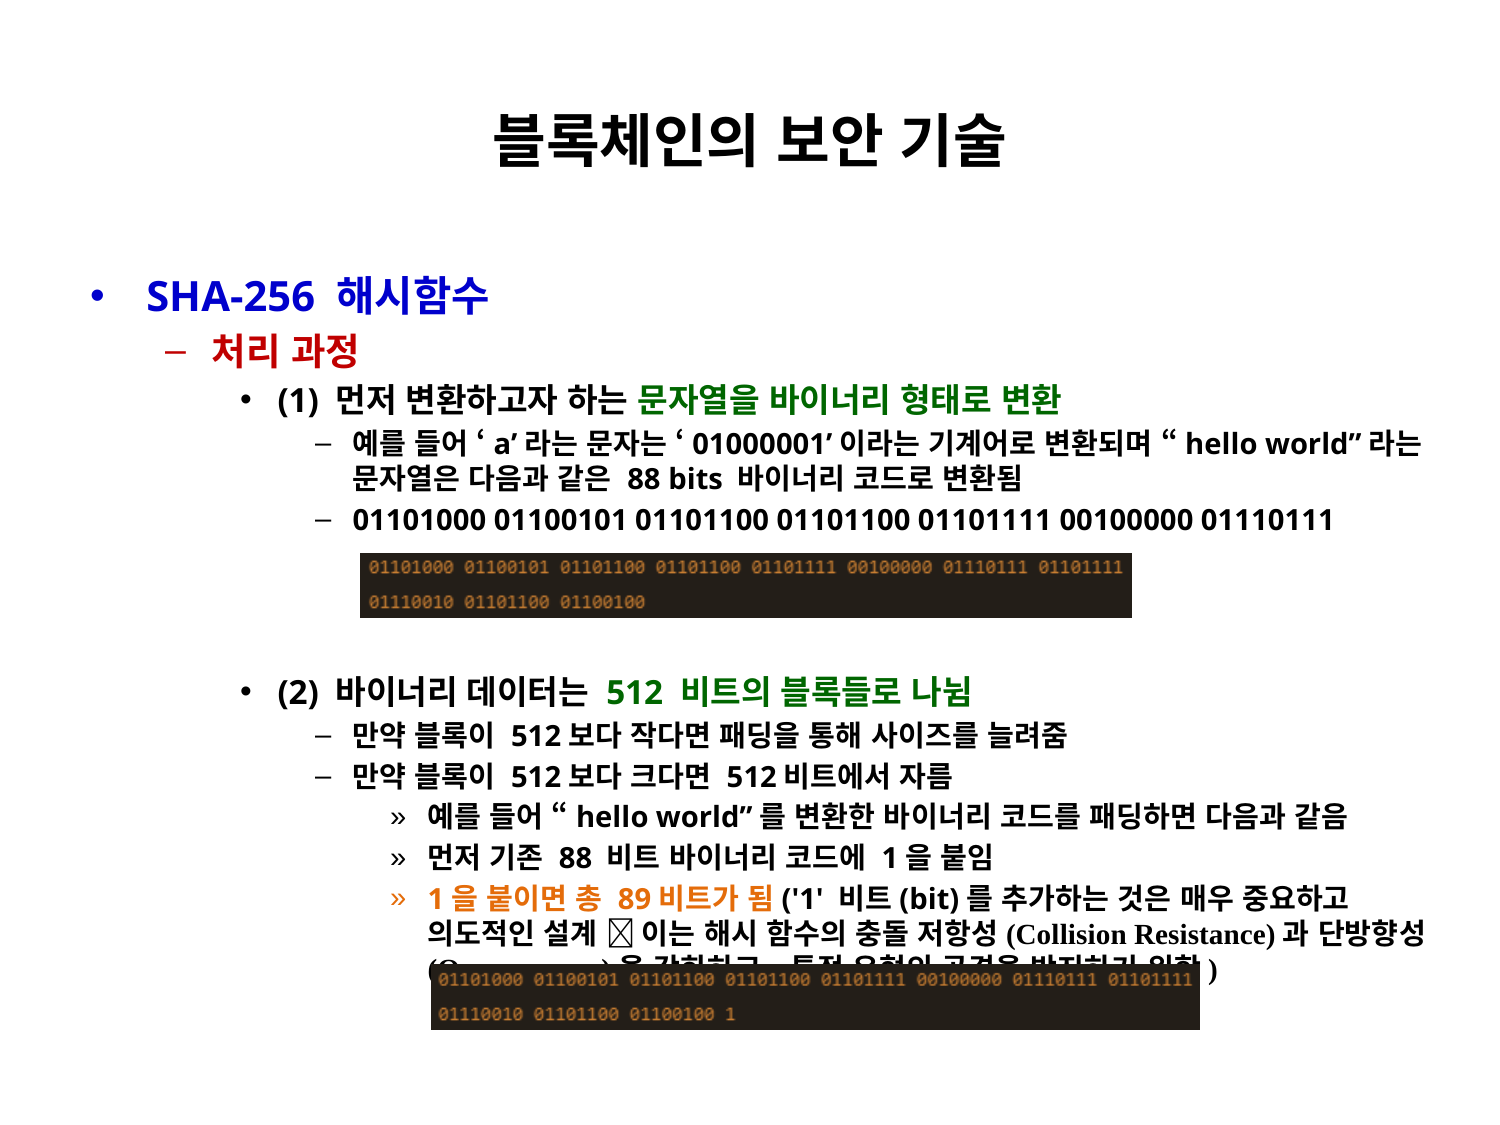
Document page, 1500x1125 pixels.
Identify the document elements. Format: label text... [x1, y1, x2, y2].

title 블록체인의 보안 기술 [75, 45, 1425, 233]
picture [430, 963, 1200, 1030]
list SHA-256 해시함수 처리 과정 (1) 먼저 변환하고자 하는 문자열을 바이너리 형태로 변환 예를 들어 ‘a’라는 문자는 ‘01000001’이라는 기계어로 변환되며 “hello world”라는 문자열은 다음과 같은 88 bits 바이너리 코드로 변환됨 01101000 01100101 01101100 01101100 01101111 00100000 01110111 (2) 바이너리 데이터는 512 비트의 블록들로 나뉨 만약 블록이 512보다 작다면 패딩을 통해 사이즈를 늘려줌 만약 블록이 512보다 크다면 512비트에서 자름 예를 들어 “hello world”를 변환한 바이너리 코드를 패딩하면 다음과 같음 먼저 기존 88 비트 바이너리 코드에 1을 붙임 1을 붙이면 총 89비트가 됨('1' 비트(bit)를 추가하는 것은 매우 중요하고 의도적인 설계  이는 해시 함수의 충돌 저항성(Collision Resistance)과 단방향성(One-wayness)을 강화하고, 특정 유형의 공격을 방지하기 위함) [75, 262, 1459, 1005]
picture [359, 553, 1133, 618]
